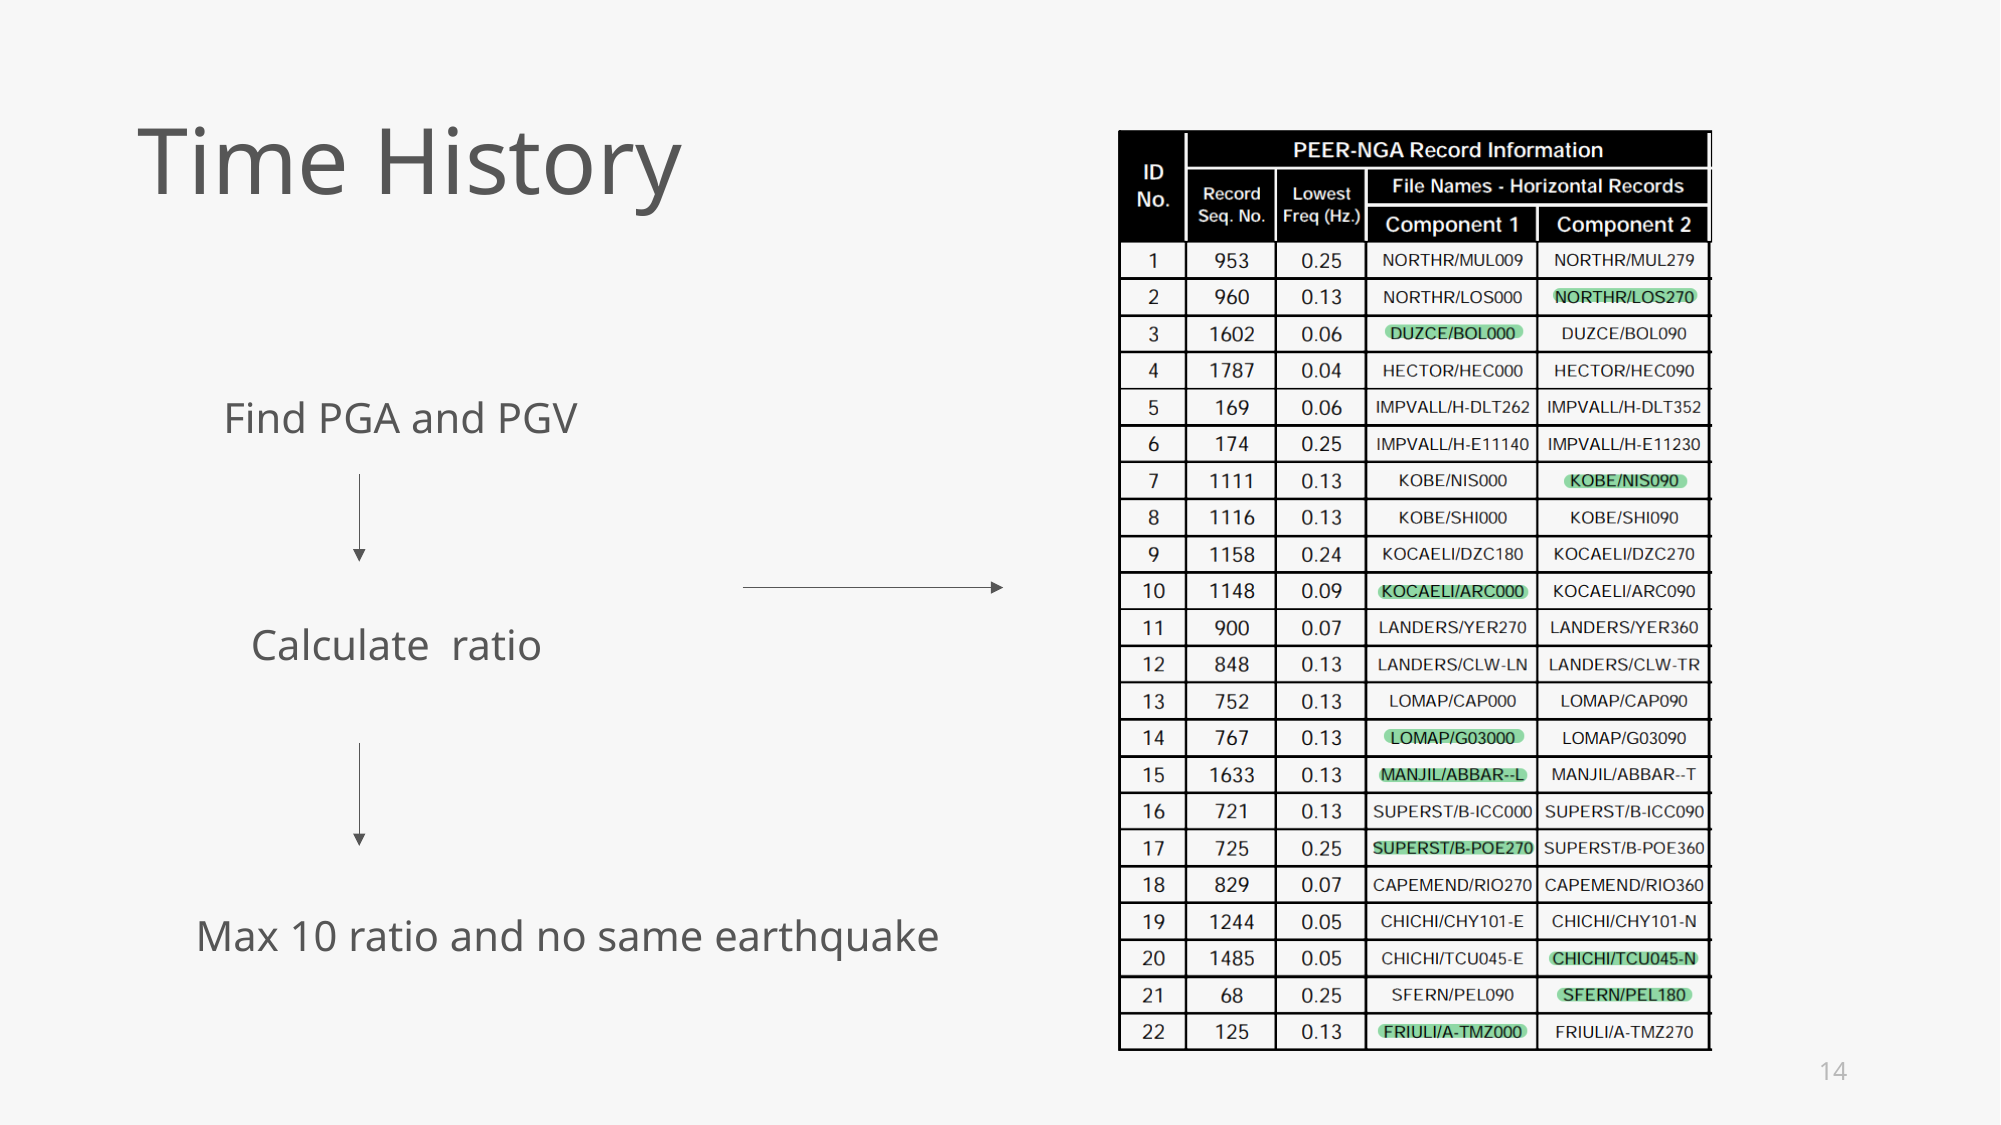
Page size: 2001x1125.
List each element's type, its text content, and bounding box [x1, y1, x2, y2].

list Time History [137, 108, 873, 224]
picture [1112, 125, 1713, 1054]
slide_number 14 [1412, 1042, 1863, 1103]
text_box Find PGA and PGV [223, 374, 593, 450]
text_box Max 10 ratio and no same earthquake [195, 892, 966, 968]
